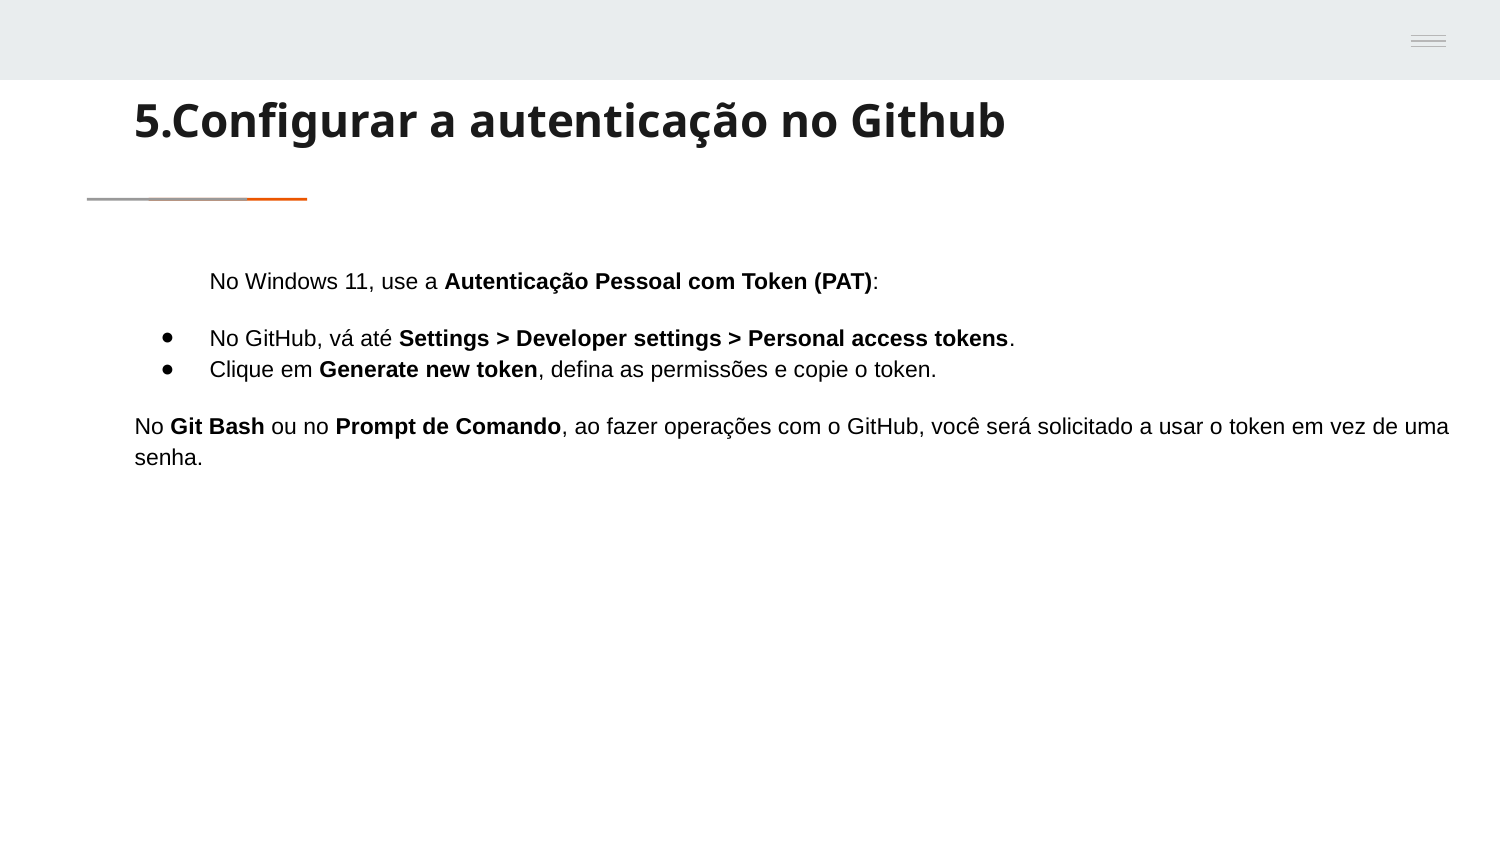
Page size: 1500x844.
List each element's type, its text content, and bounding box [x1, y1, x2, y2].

title 5.Configurar a autenticação no Github [119, 76, 1381, 165]
text_box No Windows 11, use a Autenticação Pessoal com Token (PAT): No GitHub, vá até Settings > Developer settings > Personal access tokens. Clique em Generate new token, defina as permissões e copie o token. No Git Bash ou no Prompt de Comando, ao fazer operações com o GitHub, você será solicitado a usar o token em vez de uma senha. [119, 247, 1473, 548]
